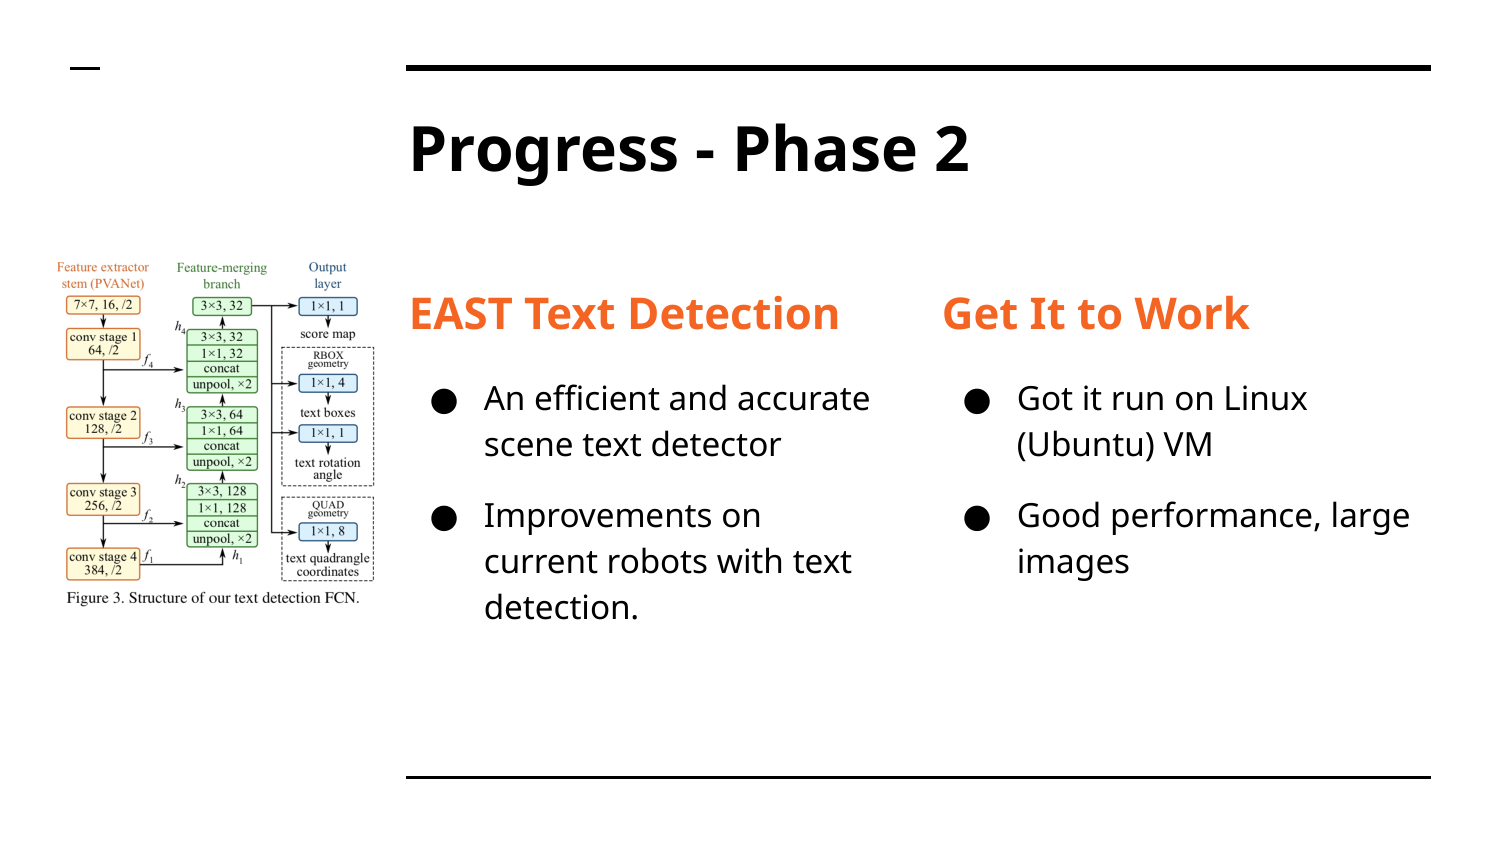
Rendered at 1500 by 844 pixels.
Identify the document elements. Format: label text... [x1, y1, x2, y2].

list Get It to Work Got it run on Linux (Ubuntu) VM Good performance, large images [926, 262, 1431, 756]
picture [41, 248, 386, 611]
title Progress - Phase 2 [393, 94, 1431, 199]
list EAST Text Detection An efficient and accurate scene text detector Improvements on current robots with text detection. [393, 262, 898, 756]
